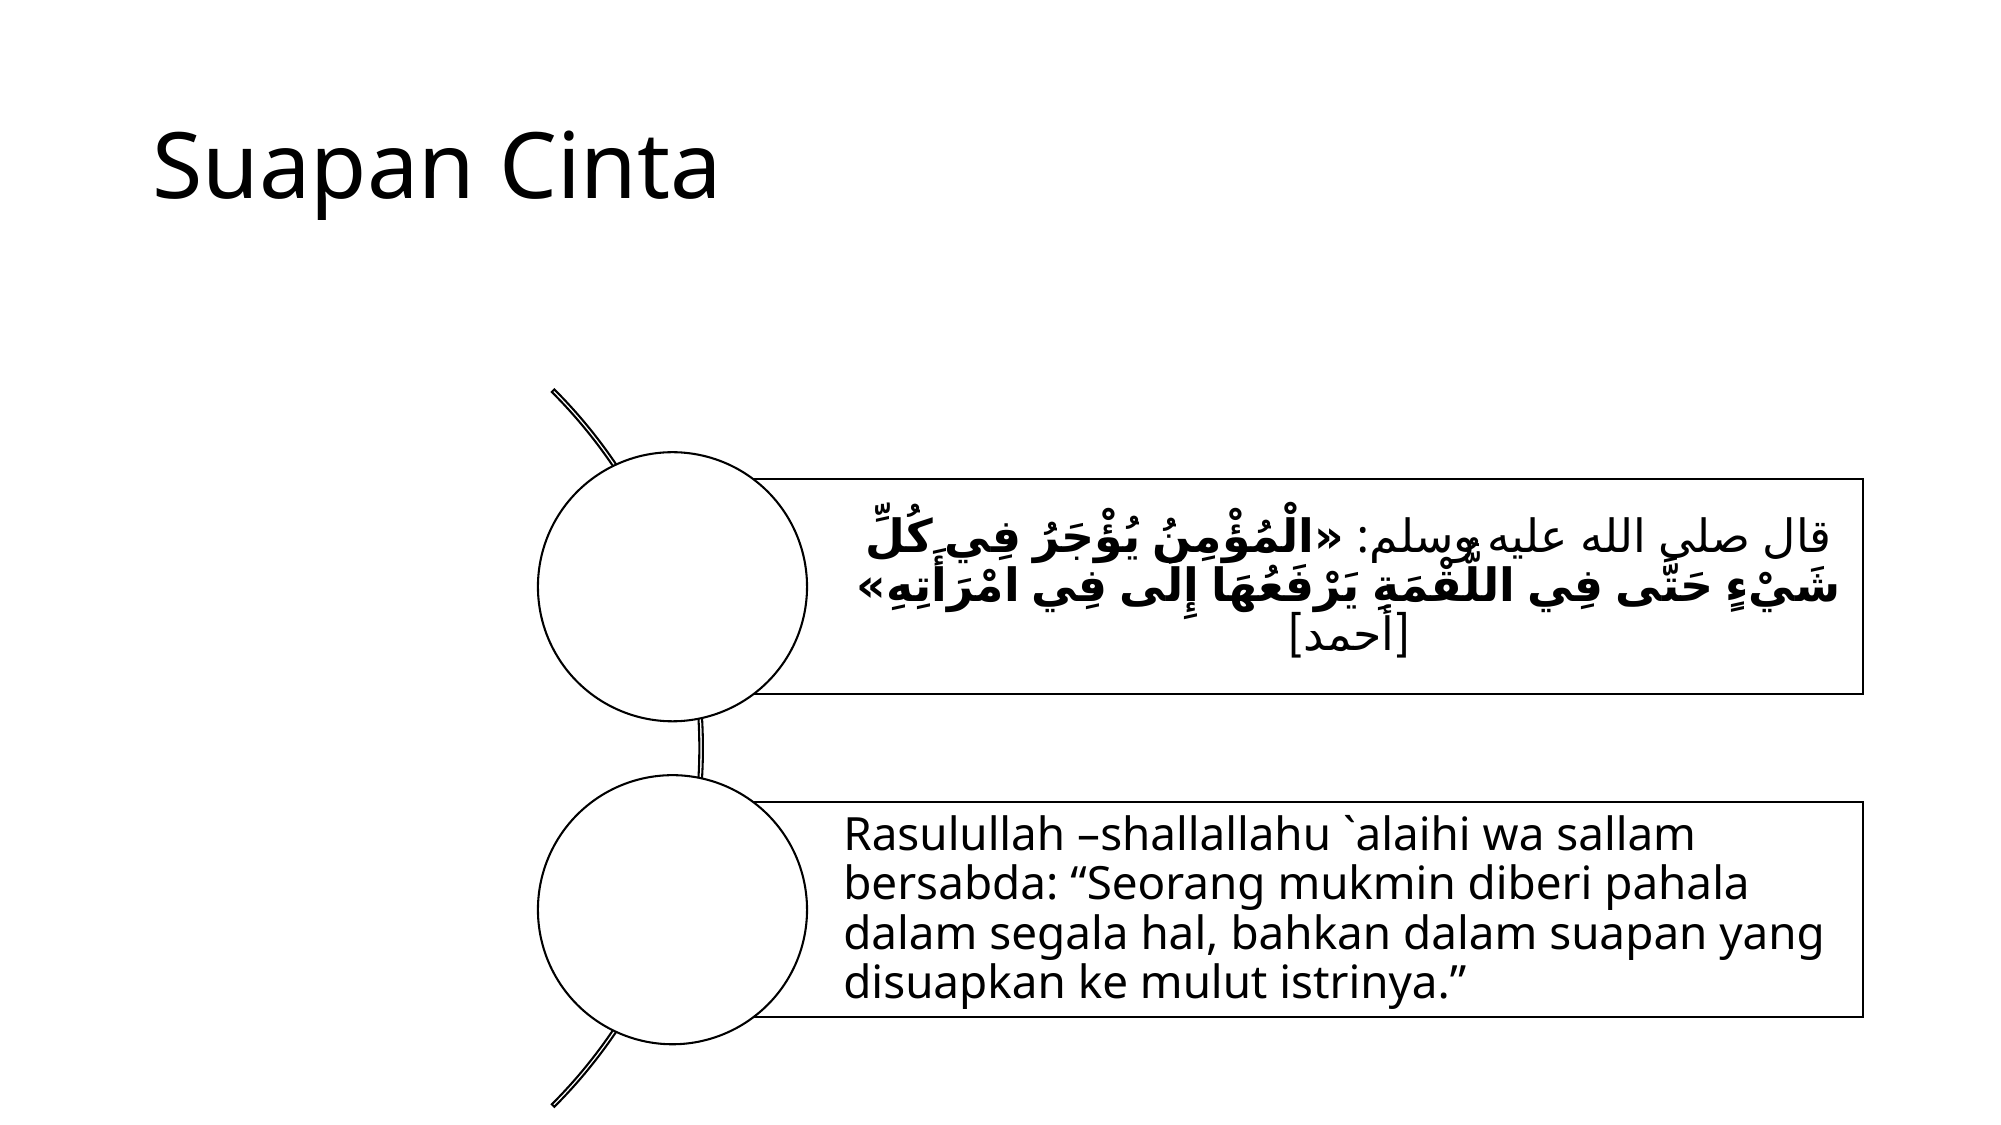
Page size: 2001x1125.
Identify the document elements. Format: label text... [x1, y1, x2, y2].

title Suapan Cinta [137, 59, 1863, 278]
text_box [533, 371, 1868, 1125]
